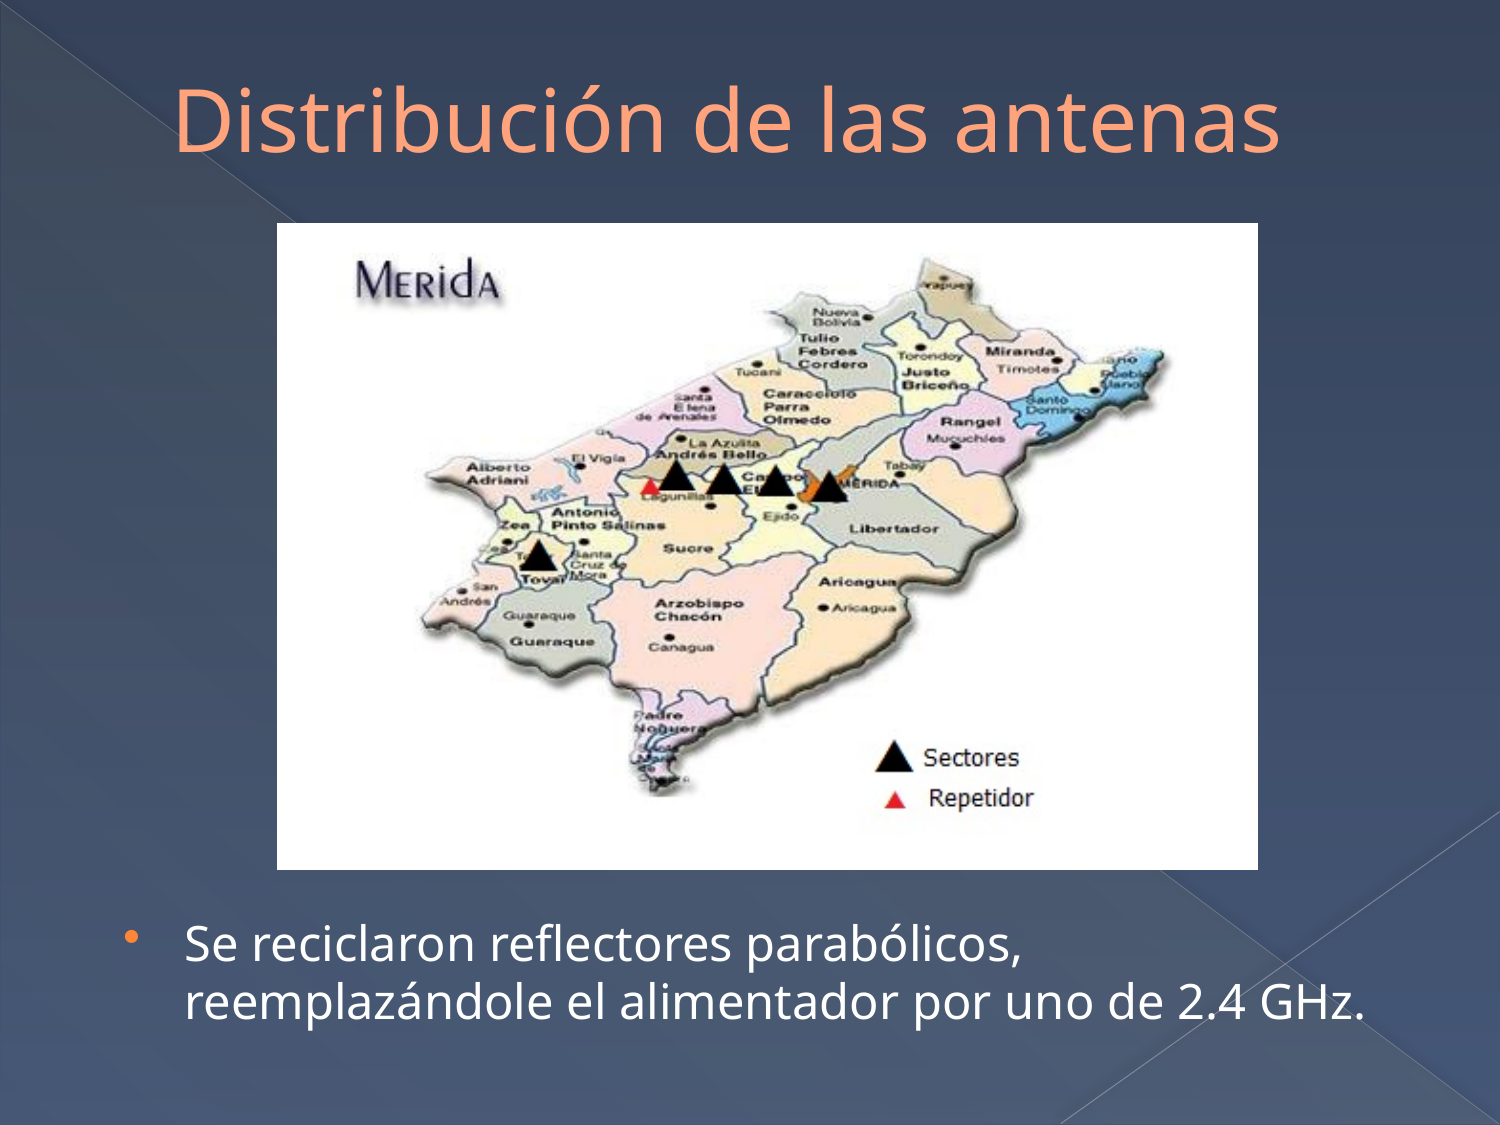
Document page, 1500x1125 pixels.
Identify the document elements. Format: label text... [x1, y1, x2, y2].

picture [277, 223, 1259, 870]
title Distribución de las antenas [76, 2, 1427, 232]
list Se reciclaron reflectores parabólicos, reemplazándole el alimentador por uno de 2.4 GHz. [100, 905, 1402, 1076]
